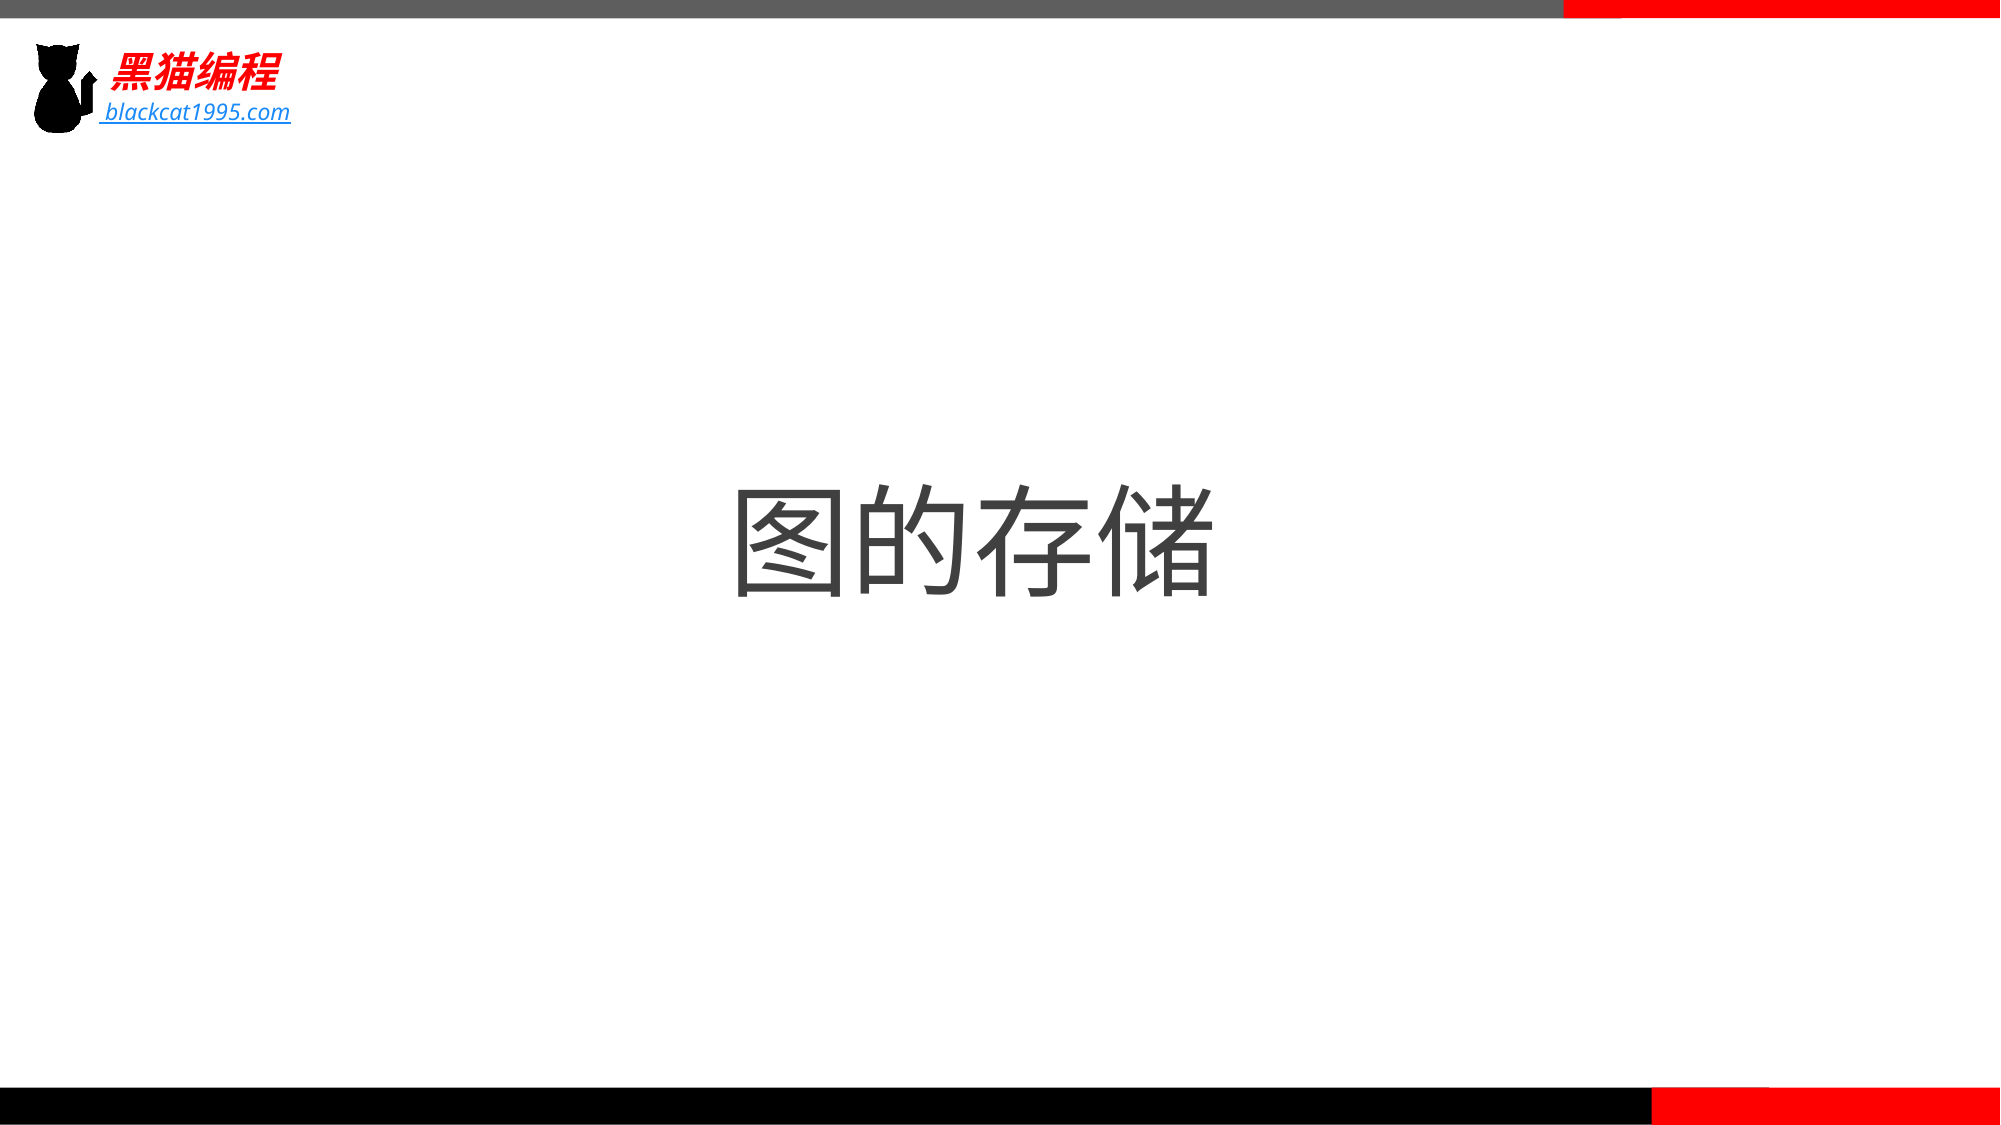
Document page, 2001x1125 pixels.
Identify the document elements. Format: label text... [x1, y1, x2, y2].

picture [21, 44, 110, 133]
text_box 图的存储 [714, 458, 1667, 620]
